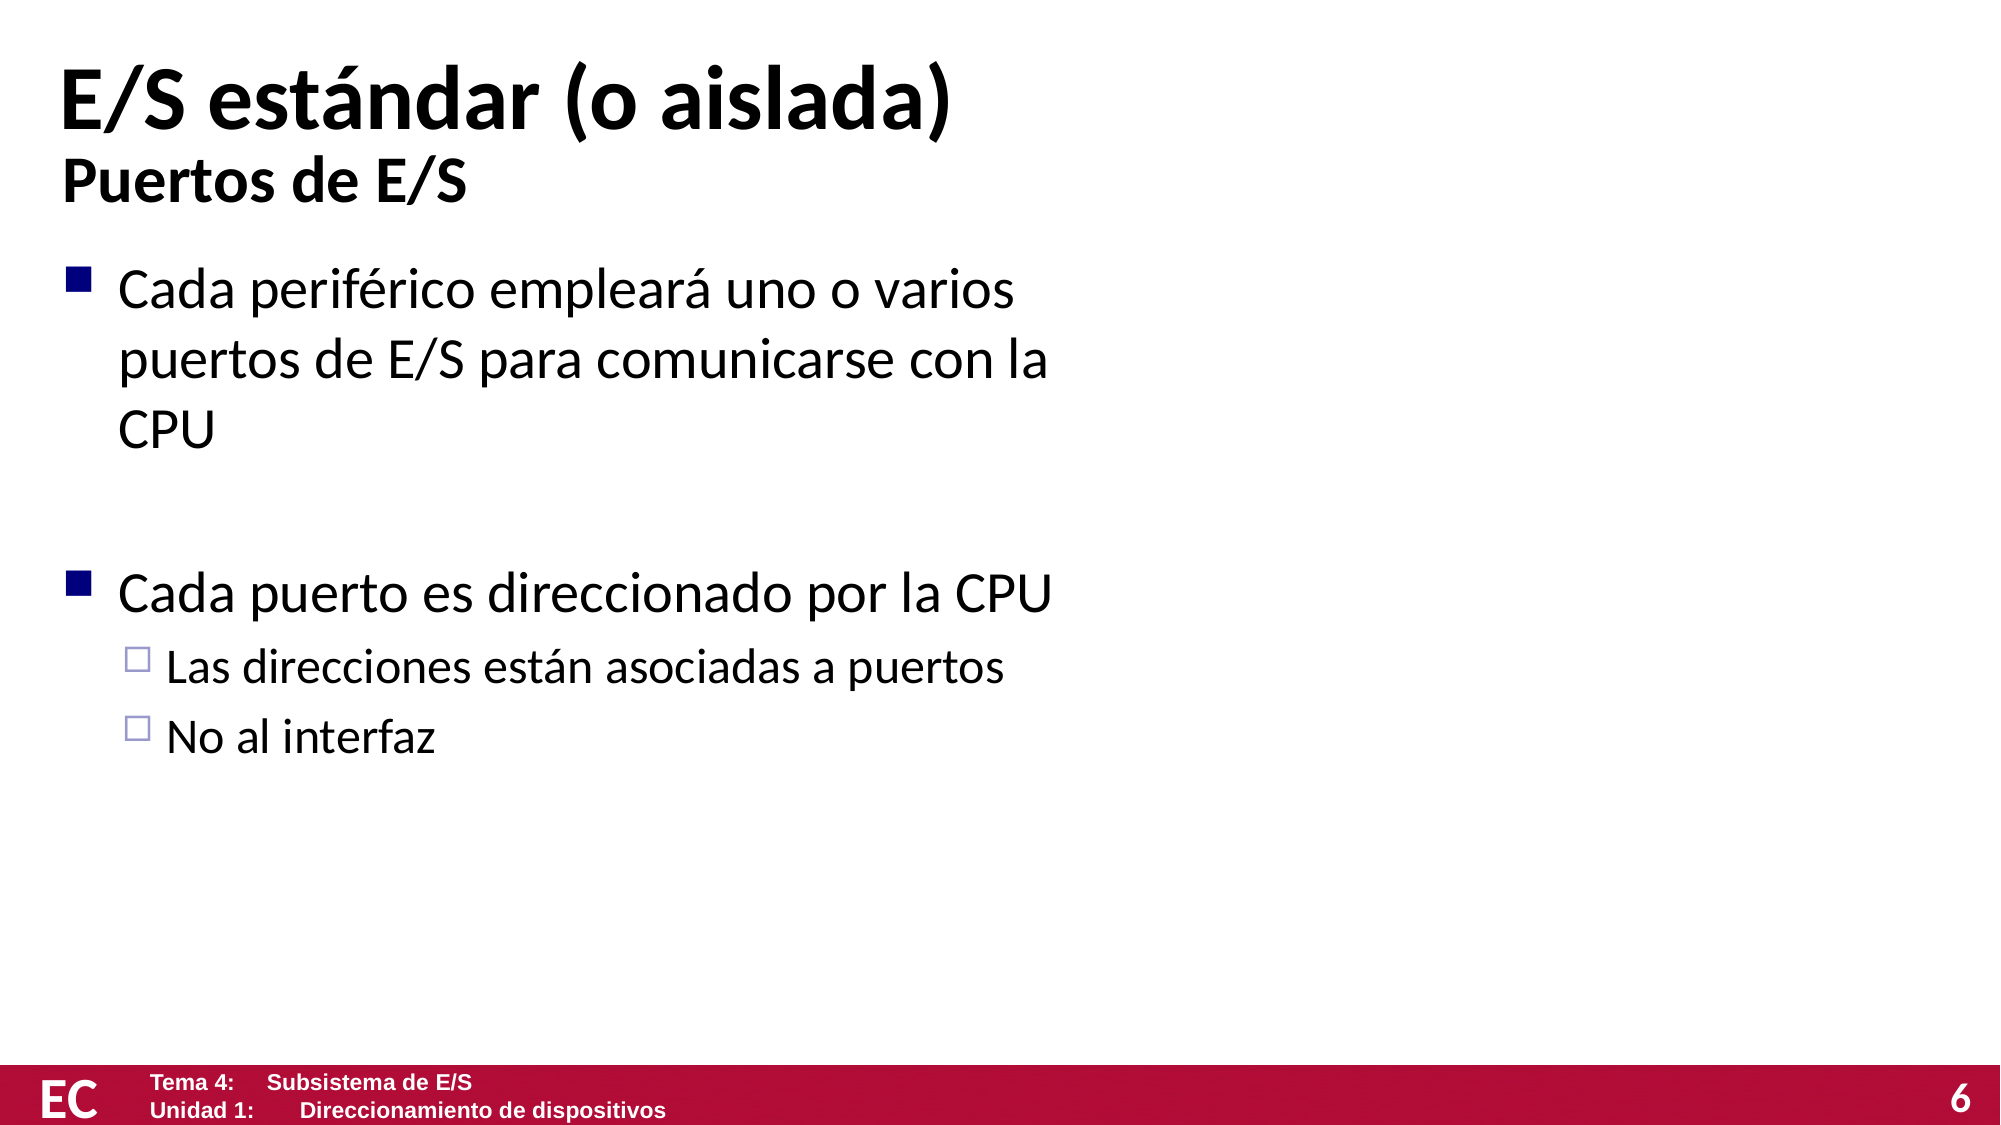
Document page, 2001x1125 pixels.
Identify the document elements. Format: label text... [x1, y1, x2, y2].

title E/S estándar (o aislada) [47, 32, 1900, 191]
list Cada periférico empleará uno o varios puertos de E/S para comunicarse con la CPU Cada puerto es direccionado por la CPU Las direcciones están asociadas a puertos No al interfaz [47, 242, 1089, 1038]
list Puertos de E/S [47, 191, 1900, 223]
picture [0, 1065, 2000, 1125]
